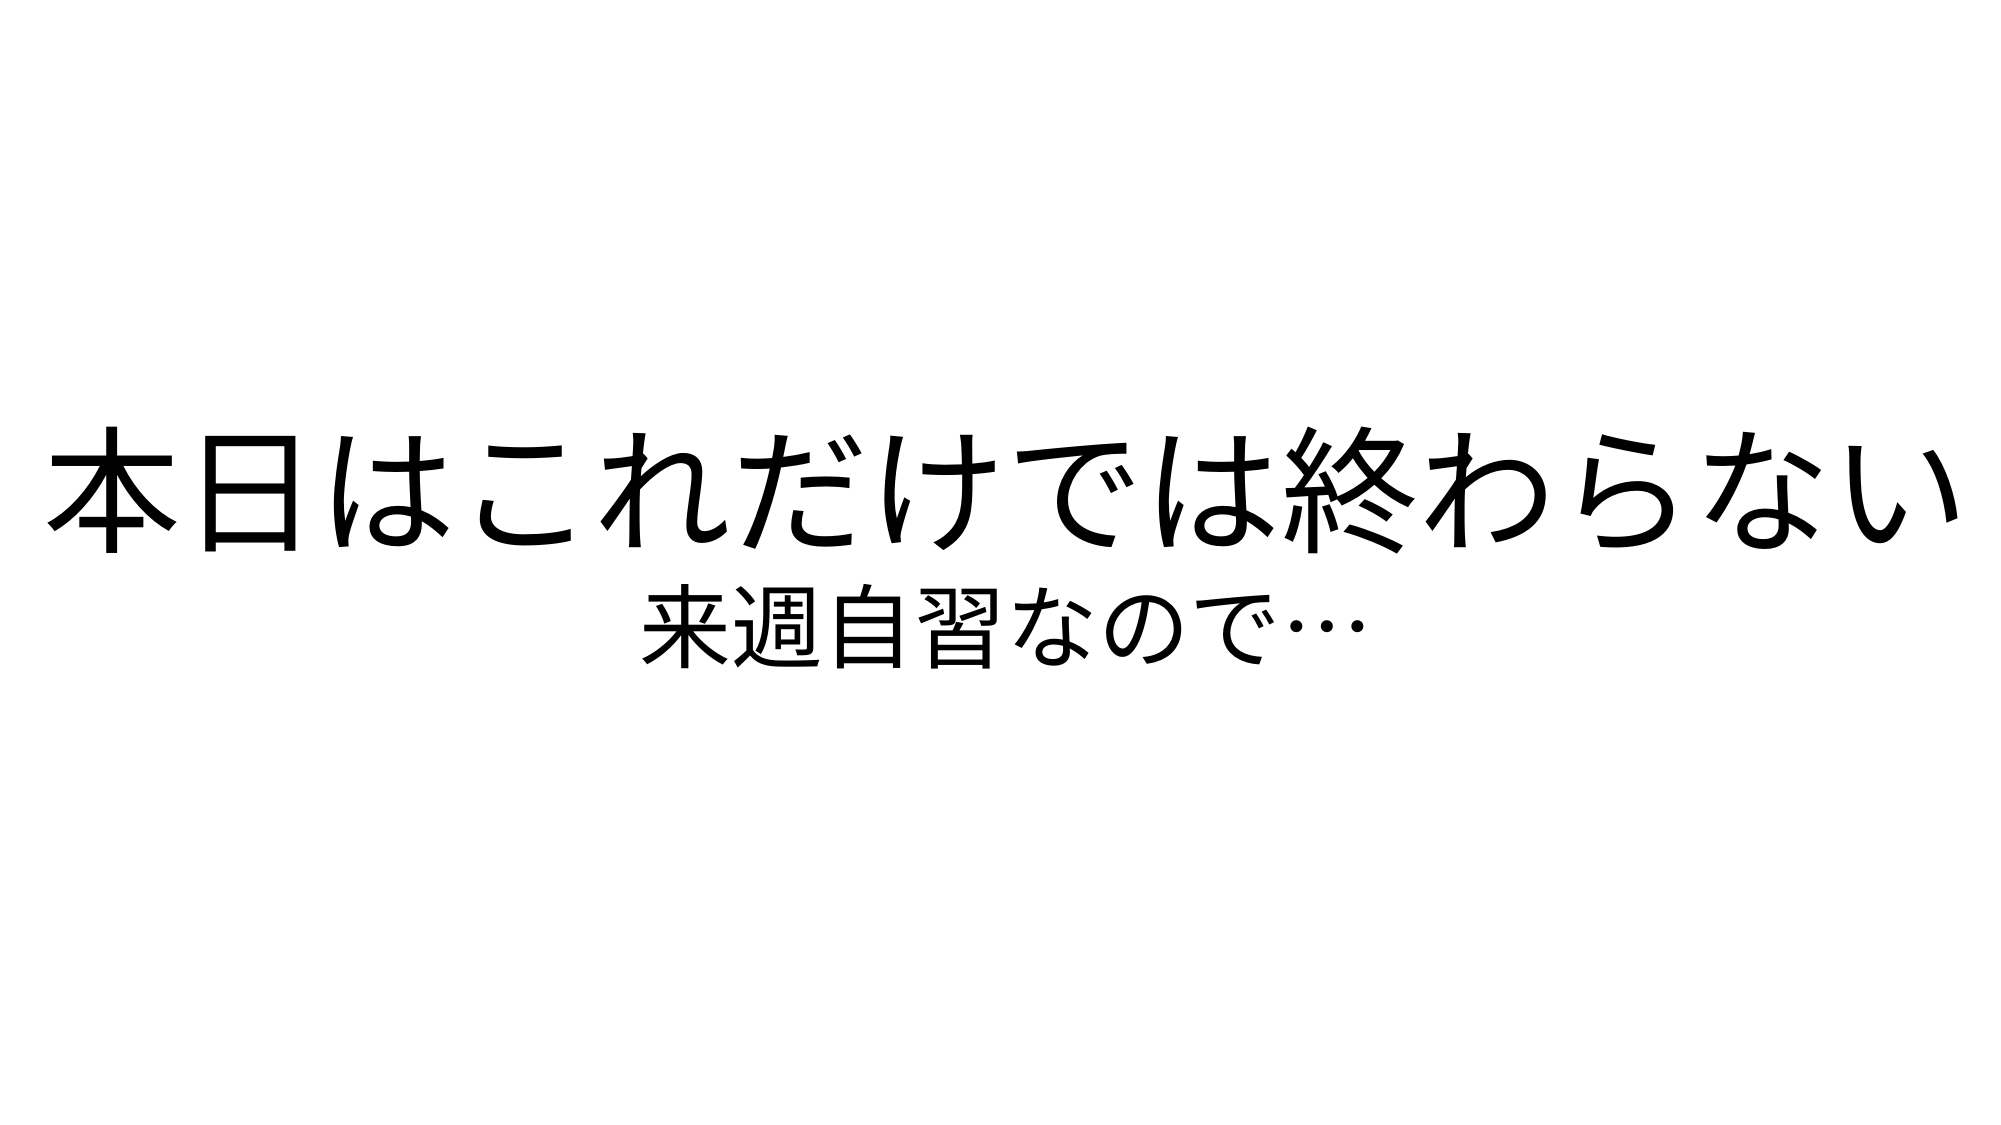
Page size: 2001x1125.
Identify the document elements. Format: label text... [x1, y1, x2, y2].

text_box 本日はこれだけでは終わらない 来週自習なので… [29, 397, 1984, 687]
